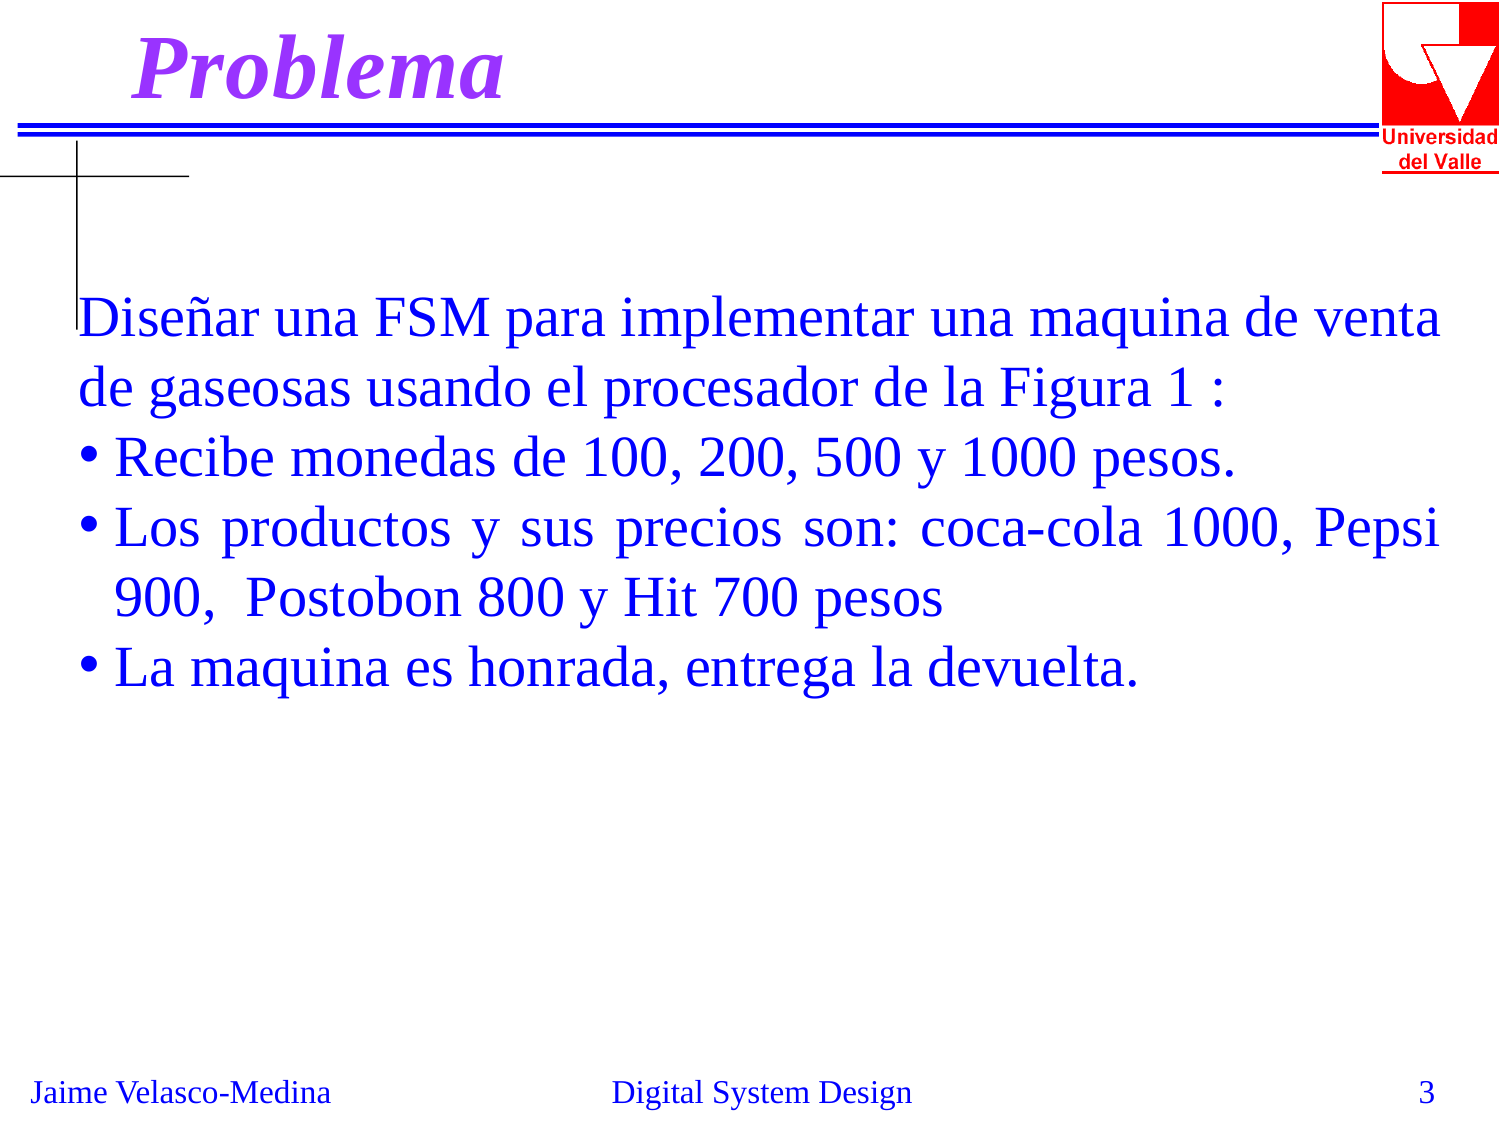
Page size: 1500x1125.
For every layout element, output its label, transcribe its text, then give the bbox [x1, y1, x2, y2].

picture [1379, 0, 1500, 175]
text_box Diseñar una FSM para implementar una maquina de venta de gaseosas usando el procesador de la Figura 1 : Recibe monedas de 100, 200, 500 y 1000 pesos. Los productos y sus precios son: coca-cola 1000, Pepsi 900, Postobon 800 y Hit 700 pesos La maquina es honrada, entrega la devuelta. [64, 270, 1457, 766]
text_box Problema [116, 0, 522, 125]
